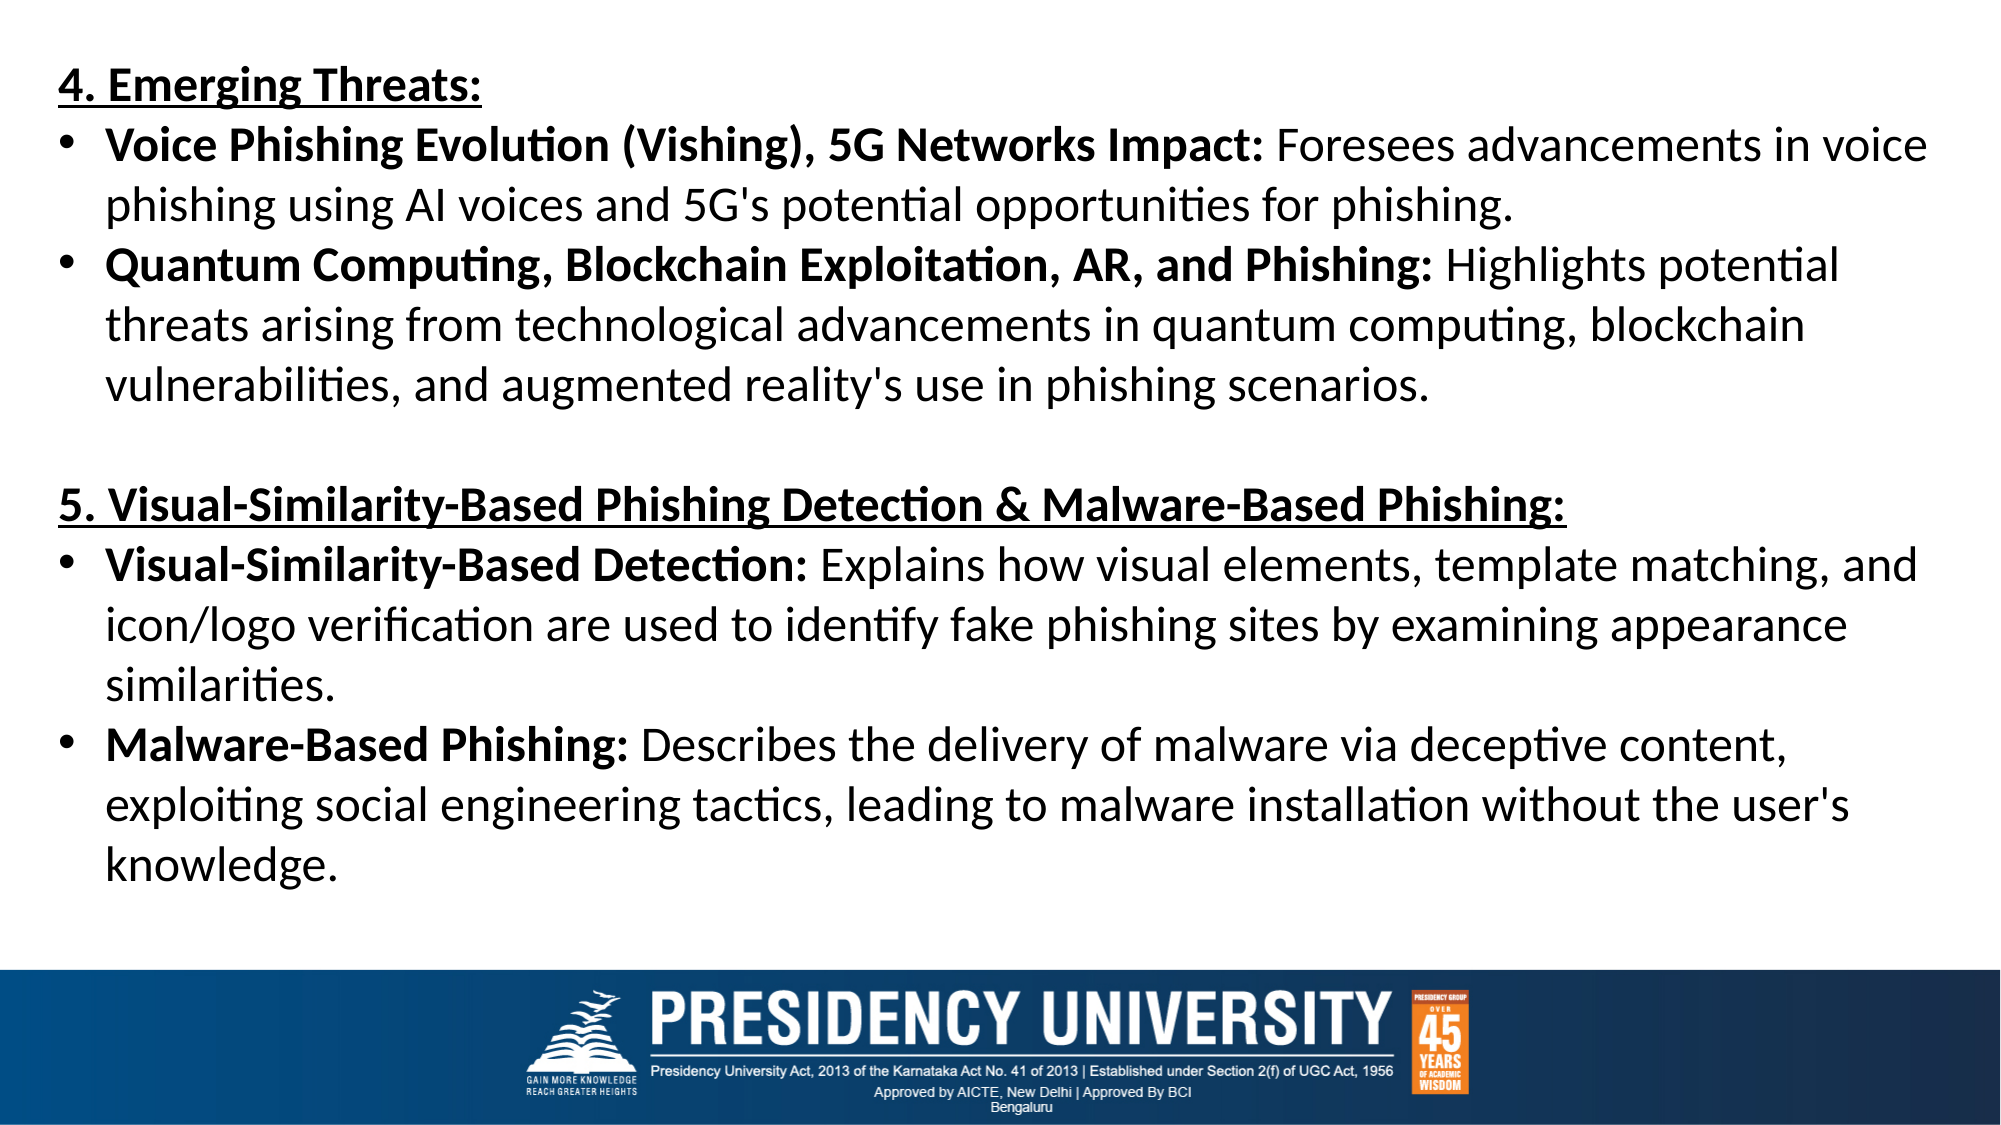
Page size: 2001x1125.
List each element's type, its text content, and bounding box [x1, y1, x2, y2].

picture [0, 0, 2001, 1125]
text_box 4. Emerging Threats: Voice Phishing Evolution (Vishing), 5G Networks Impact: Foresees advancements in voice phishing using AI voices and 5G's potential opportunities for phishing. Quantum Computing, Blockchain Exploitation, AR, and Phishing: Highlights potential threats arising from technological advancements in quantum computing, blockchain vulnerabilities, and augmented reality's use in phishing scenarios. 5. Visual-Similarity-Based Phishing Detection & Malware-Based Phishing: Visual-Similarity-Based Detection: Explains how visual elements, template matching, and icon/logo verification are used to identify fake phishing sites by examining appearance similarities. Malware-Based Phishing: Describes the delivery of malware via deceptive content, exploiting social engineering tactics, leading to malware installation without the user's knowledge. [43, 44, 1957, 900]
